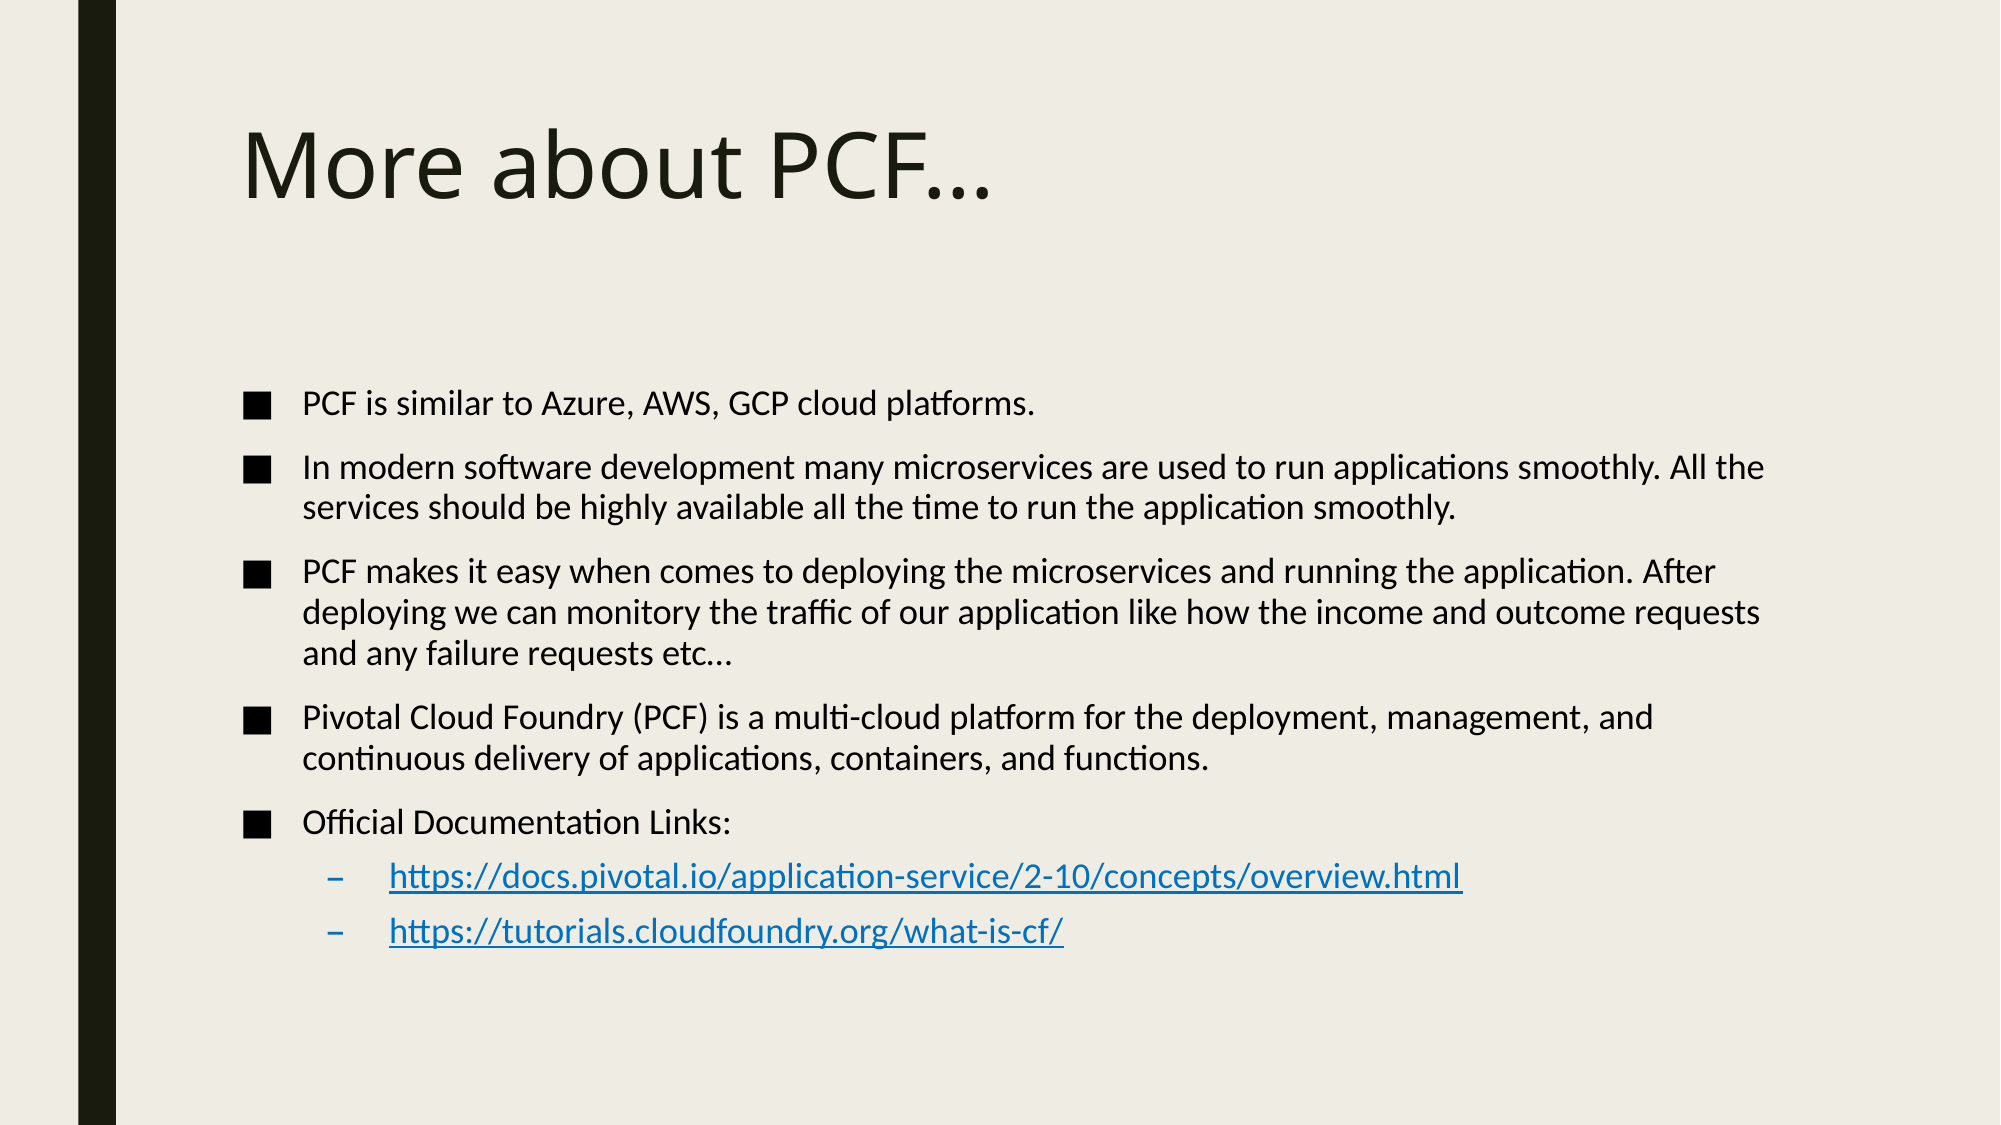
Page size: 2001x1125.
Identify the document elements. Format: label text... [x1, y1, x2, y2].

title More about PCF… [225, 112, 1800, 260]
list PCF is similar to Azure, AWS, GCP cloud platforms. In modern software development many microservices are used to run applications smoothly. All the services should be highly available all the time to run the application smoothly. PCF makes it easy when comes to deploying the microservices and running the application. After deploying we can monitory the traffic of our application like how the income and outcome requests and any failure requests etc… Pivotal Cloud Foundry (PCF) is a multi-cloud platform for the deployment, management, and continuous delivery of applications, containers, and functions. Official Documentation Links: https://docs.pivotal.io/application-service/2-10/concepts/overview.html https://tutorials.cloudfoundry.org/what-is-cf/ [225, 375, 1800, 963]
